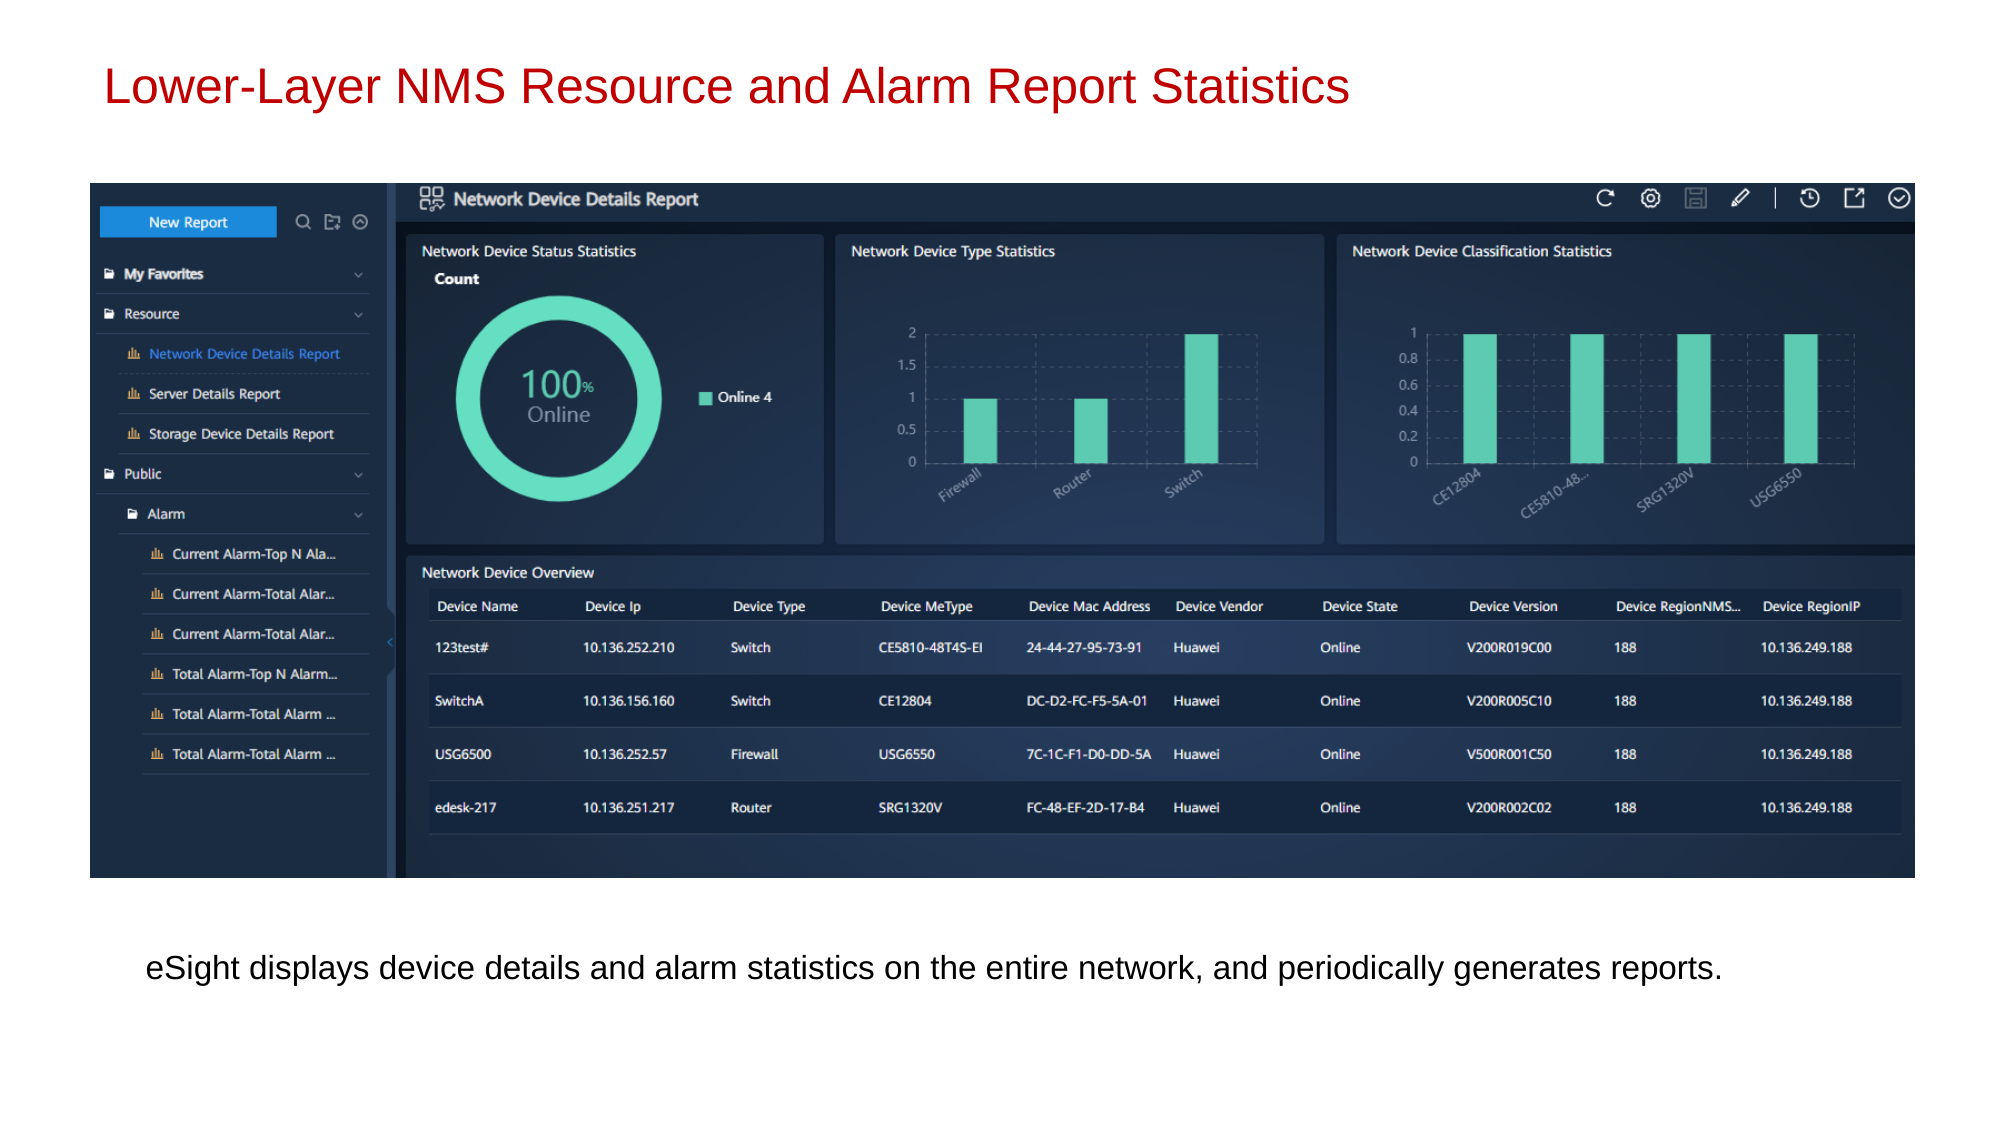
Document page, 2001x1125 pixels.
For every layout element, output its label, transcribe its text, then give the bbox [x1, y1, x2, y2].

title Lower-Layer NMS Resource and Alarm Report Statistics [90, 42, 1915, 132]
picture [90, 183, 1915, 878]
text_box eSight displays device details and alarm statistics on the entire network, and periodically generates reports. [130, 938, 1915, 994]
